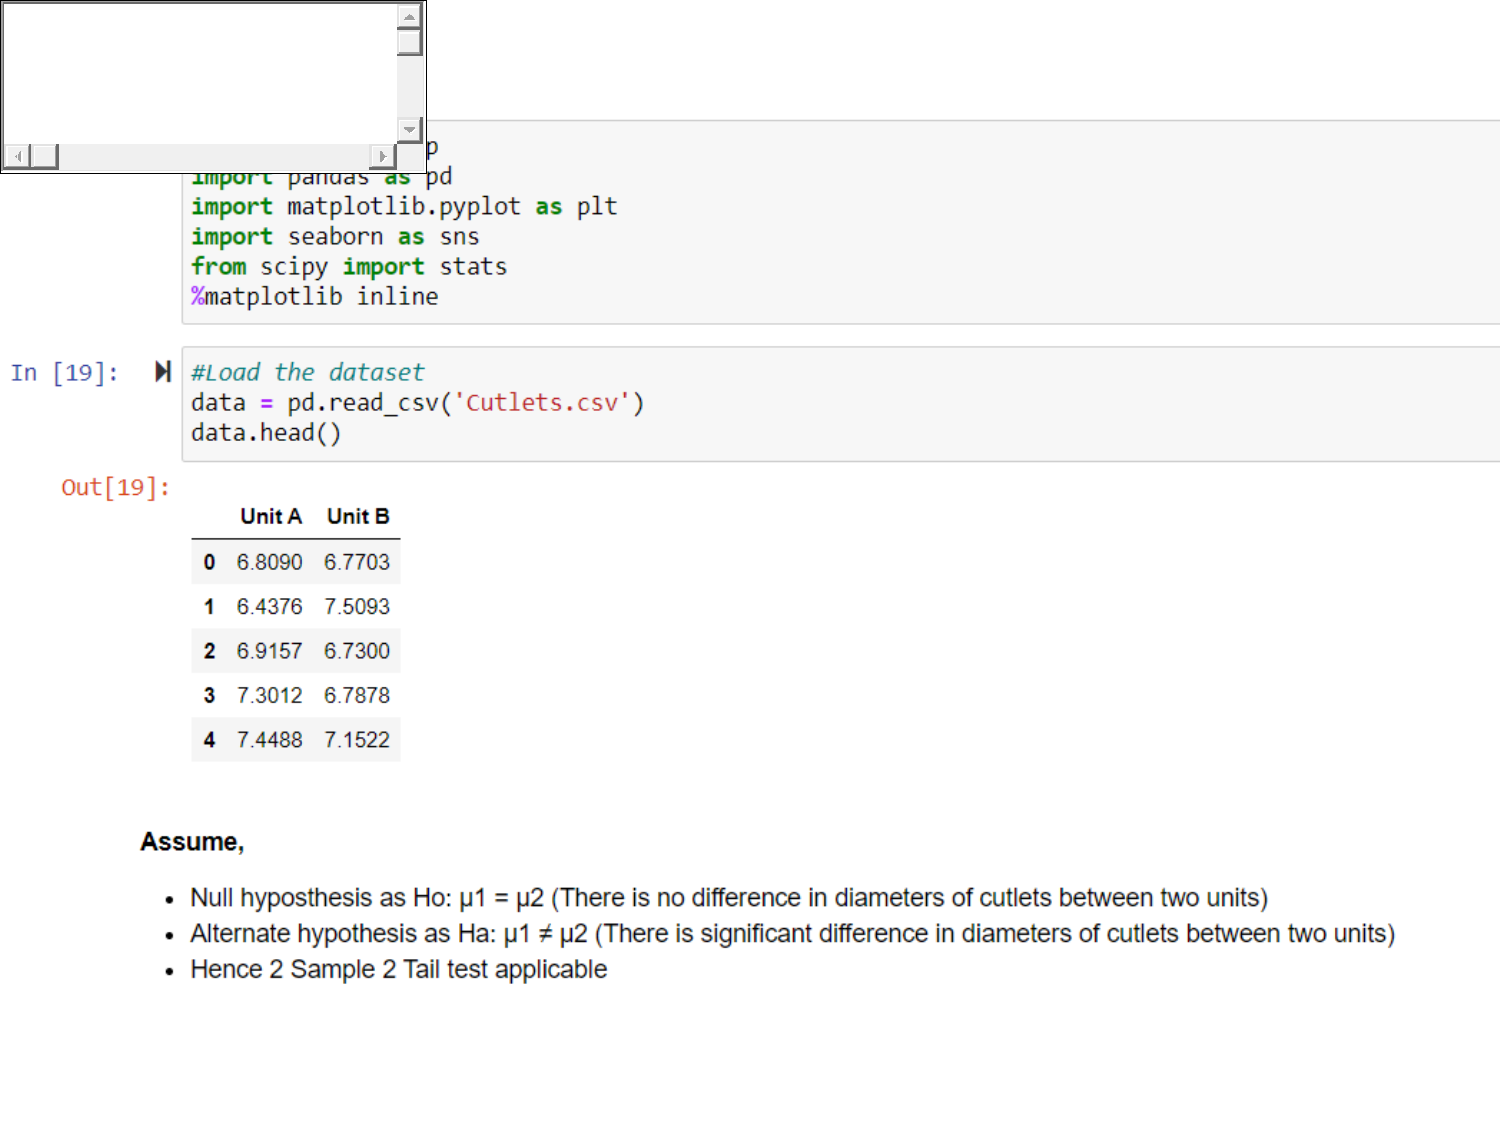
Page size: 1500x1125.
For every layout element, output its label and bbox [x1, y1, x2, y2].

picture [0, 110, 1500, 1015]
